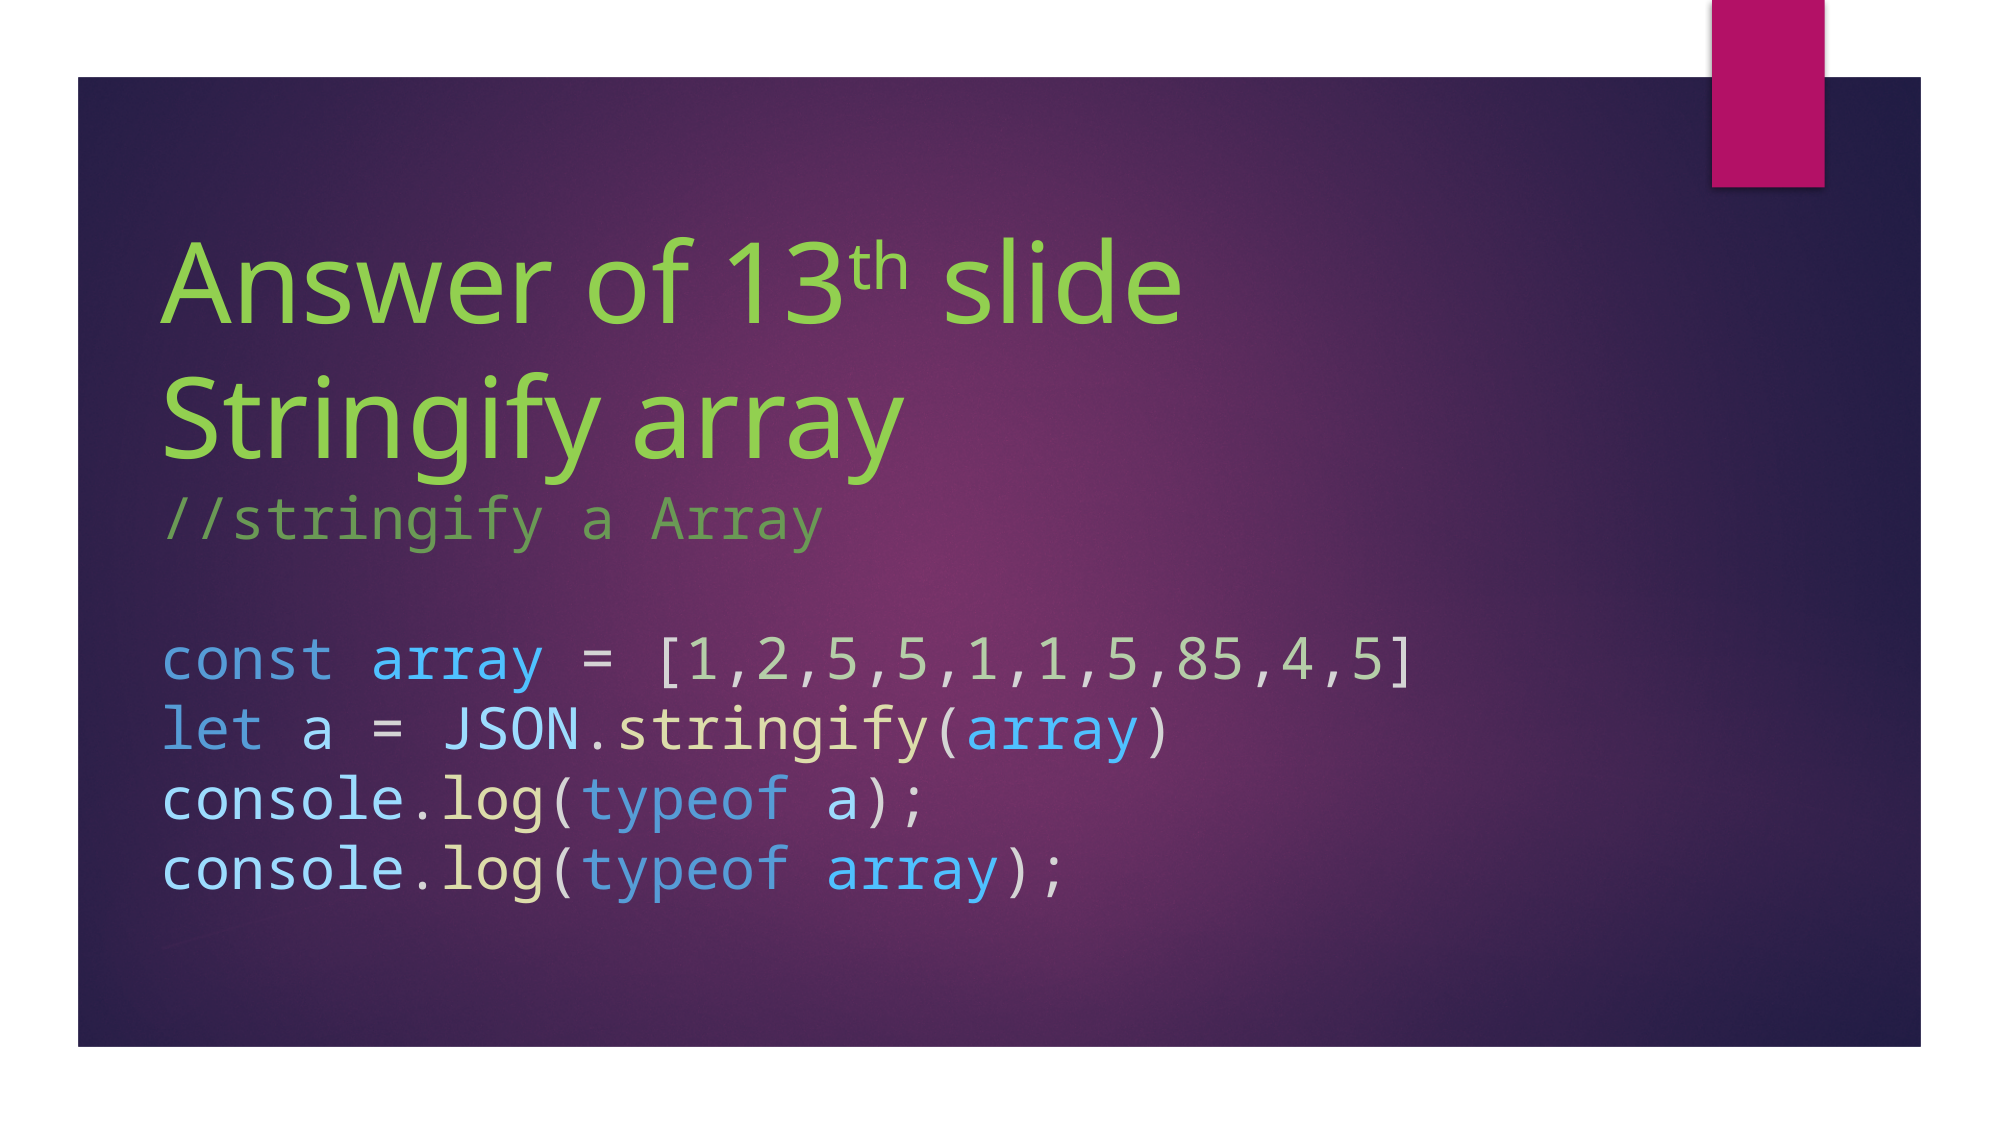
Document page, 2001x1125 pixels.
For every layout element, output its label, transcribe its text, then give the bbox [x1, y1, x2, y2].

title Answer of 13th slide Stringify array //stringify a Array const array = [1,2,5,5,1,1,5,85,4,5] let a = JSON.stringify(array) console.log(typeof a); console.log(typeof array); [145, 120, 1863, 979]
